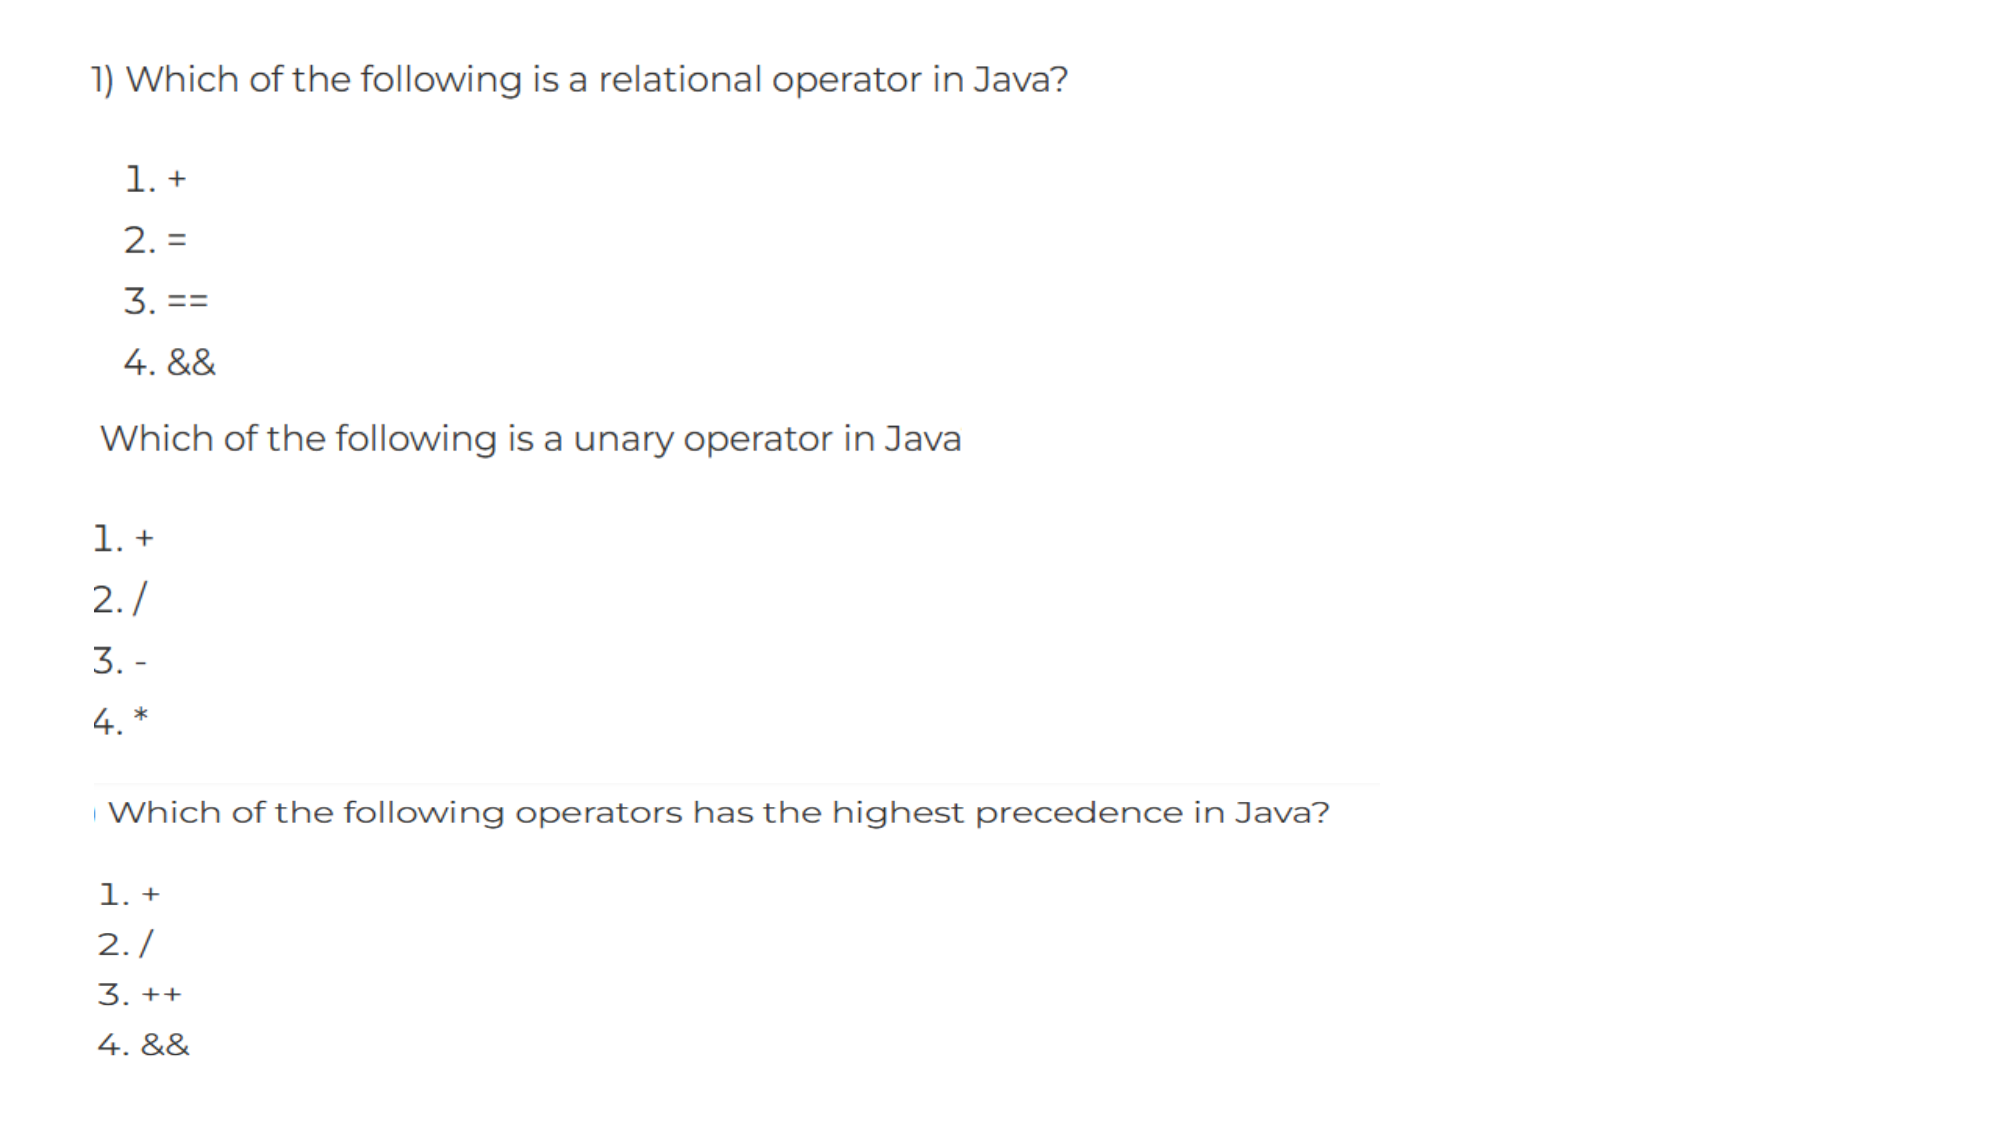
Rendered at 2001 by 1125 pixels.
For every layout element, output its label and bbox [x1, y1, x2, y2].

picture [74, 26, 1152, 749]
picture [94, 782, 1380, 1082]
